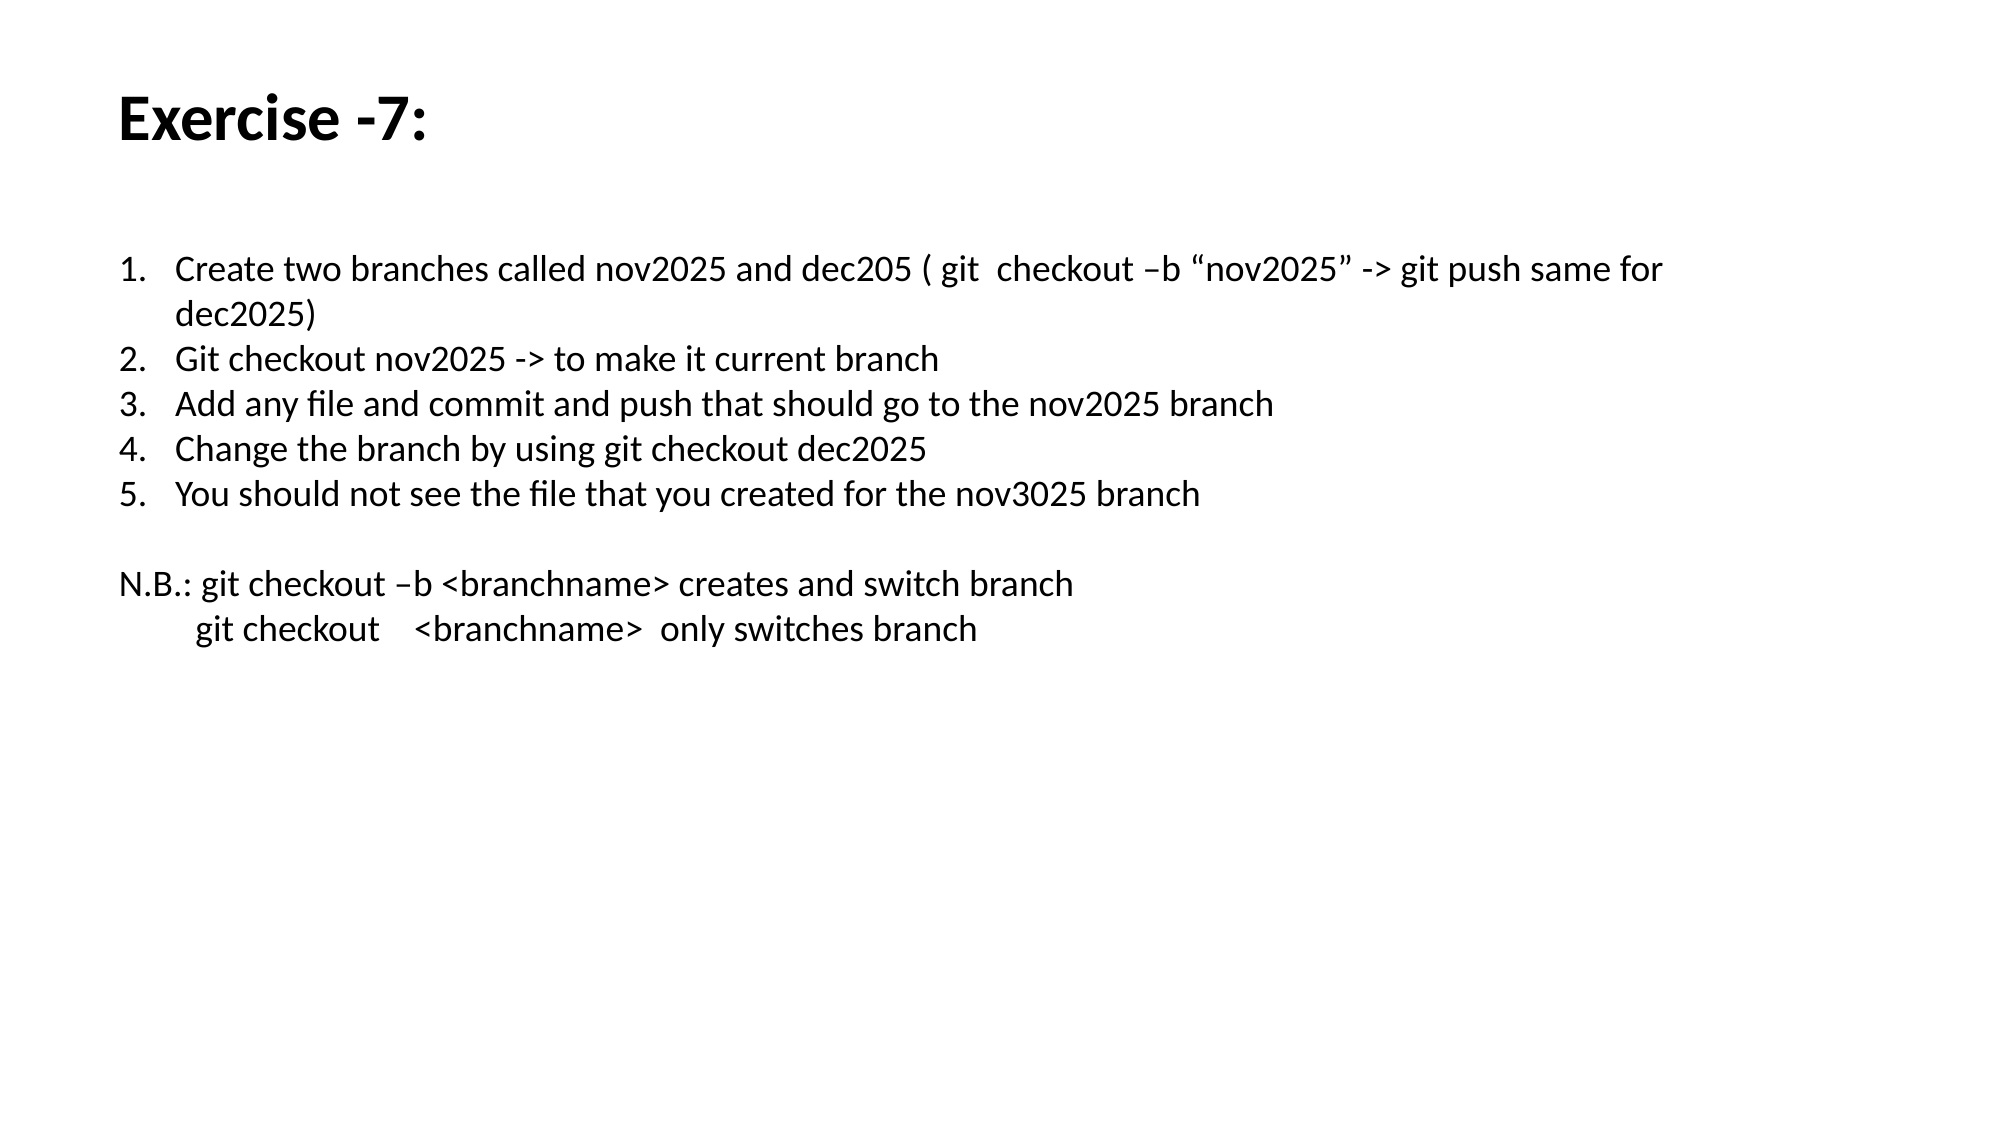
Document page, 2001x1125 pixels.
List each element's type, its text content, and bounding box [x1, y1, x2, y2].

text_box Exercise -7: Create two branches called nov2025 and dec205 ( git checkout –b “nov2025” -> git push same for dec2025) Git checkout nov2025 -> to make it current branch Add any file and commit and push that should go to the nov2025 branch Change the branch by using git checkout dec2025 You should not see the file that you created for the nov3025 branch N.B.: git checkout –b <branchname> creates and switch branch git checkout <branchname> only switches branch [104, 66, 1762, 702]
